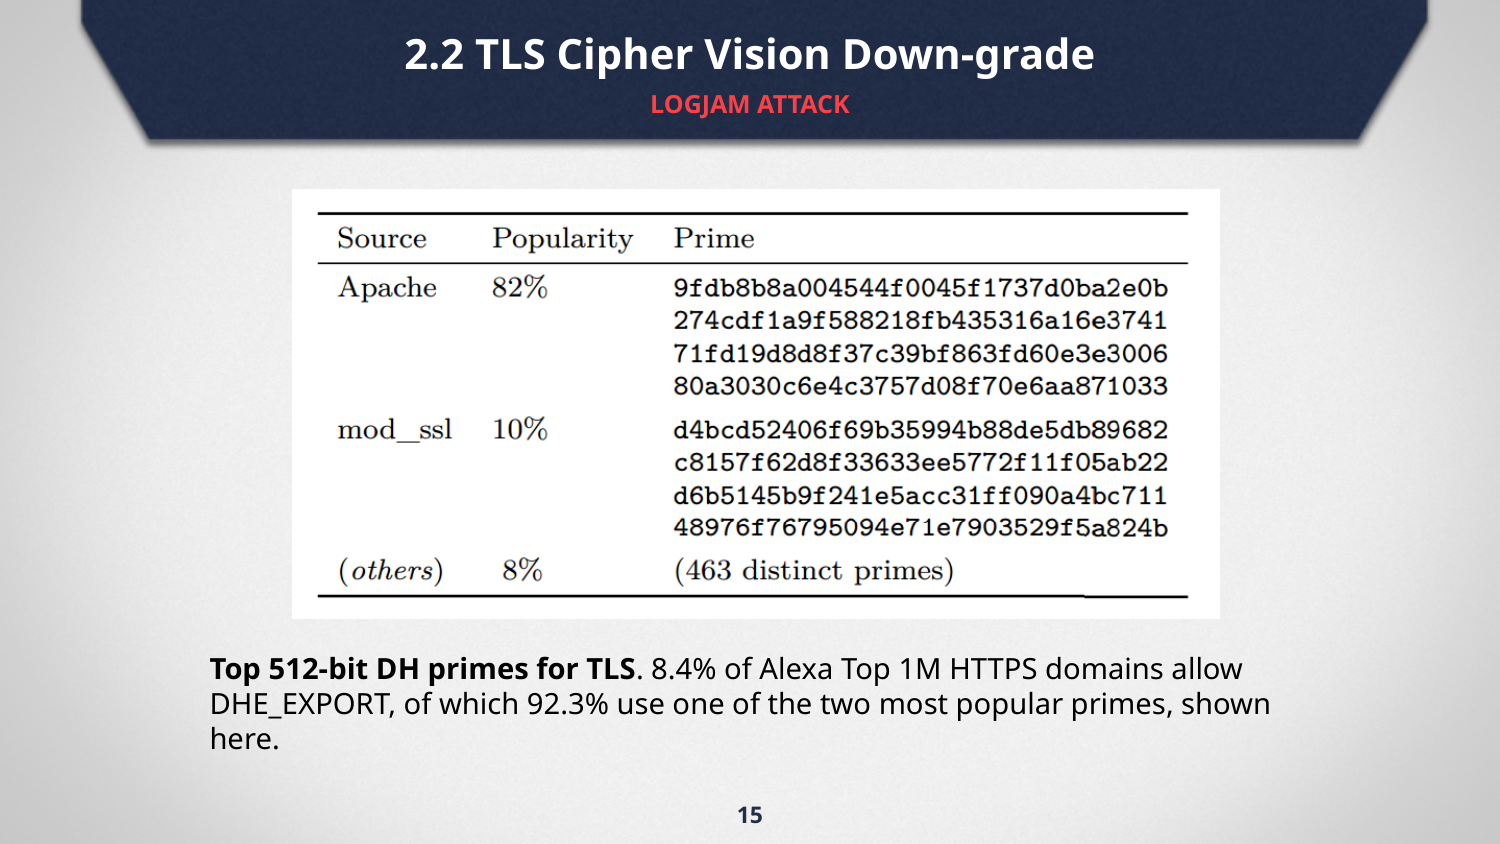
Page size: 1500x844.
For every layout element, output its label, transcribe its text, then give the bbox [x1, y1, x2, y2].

list 2.2 TLS Cipher Vision Down-grade [112, 33, 1388, 79]
text_box Top 512-bit DH primes for TLS. 8.4% of Alexa Top 1M HTTPS domains allow DHE_EXPORT, of which 92.3% use one of the two most popular primes, shown here. [194, 643, 1317, 763]
list LOGJAM ATTACK [112, 91, 1388, 186]
slide_number 15 [575, 792, 925, 836]
picture [0, 0, 1500, 844]
